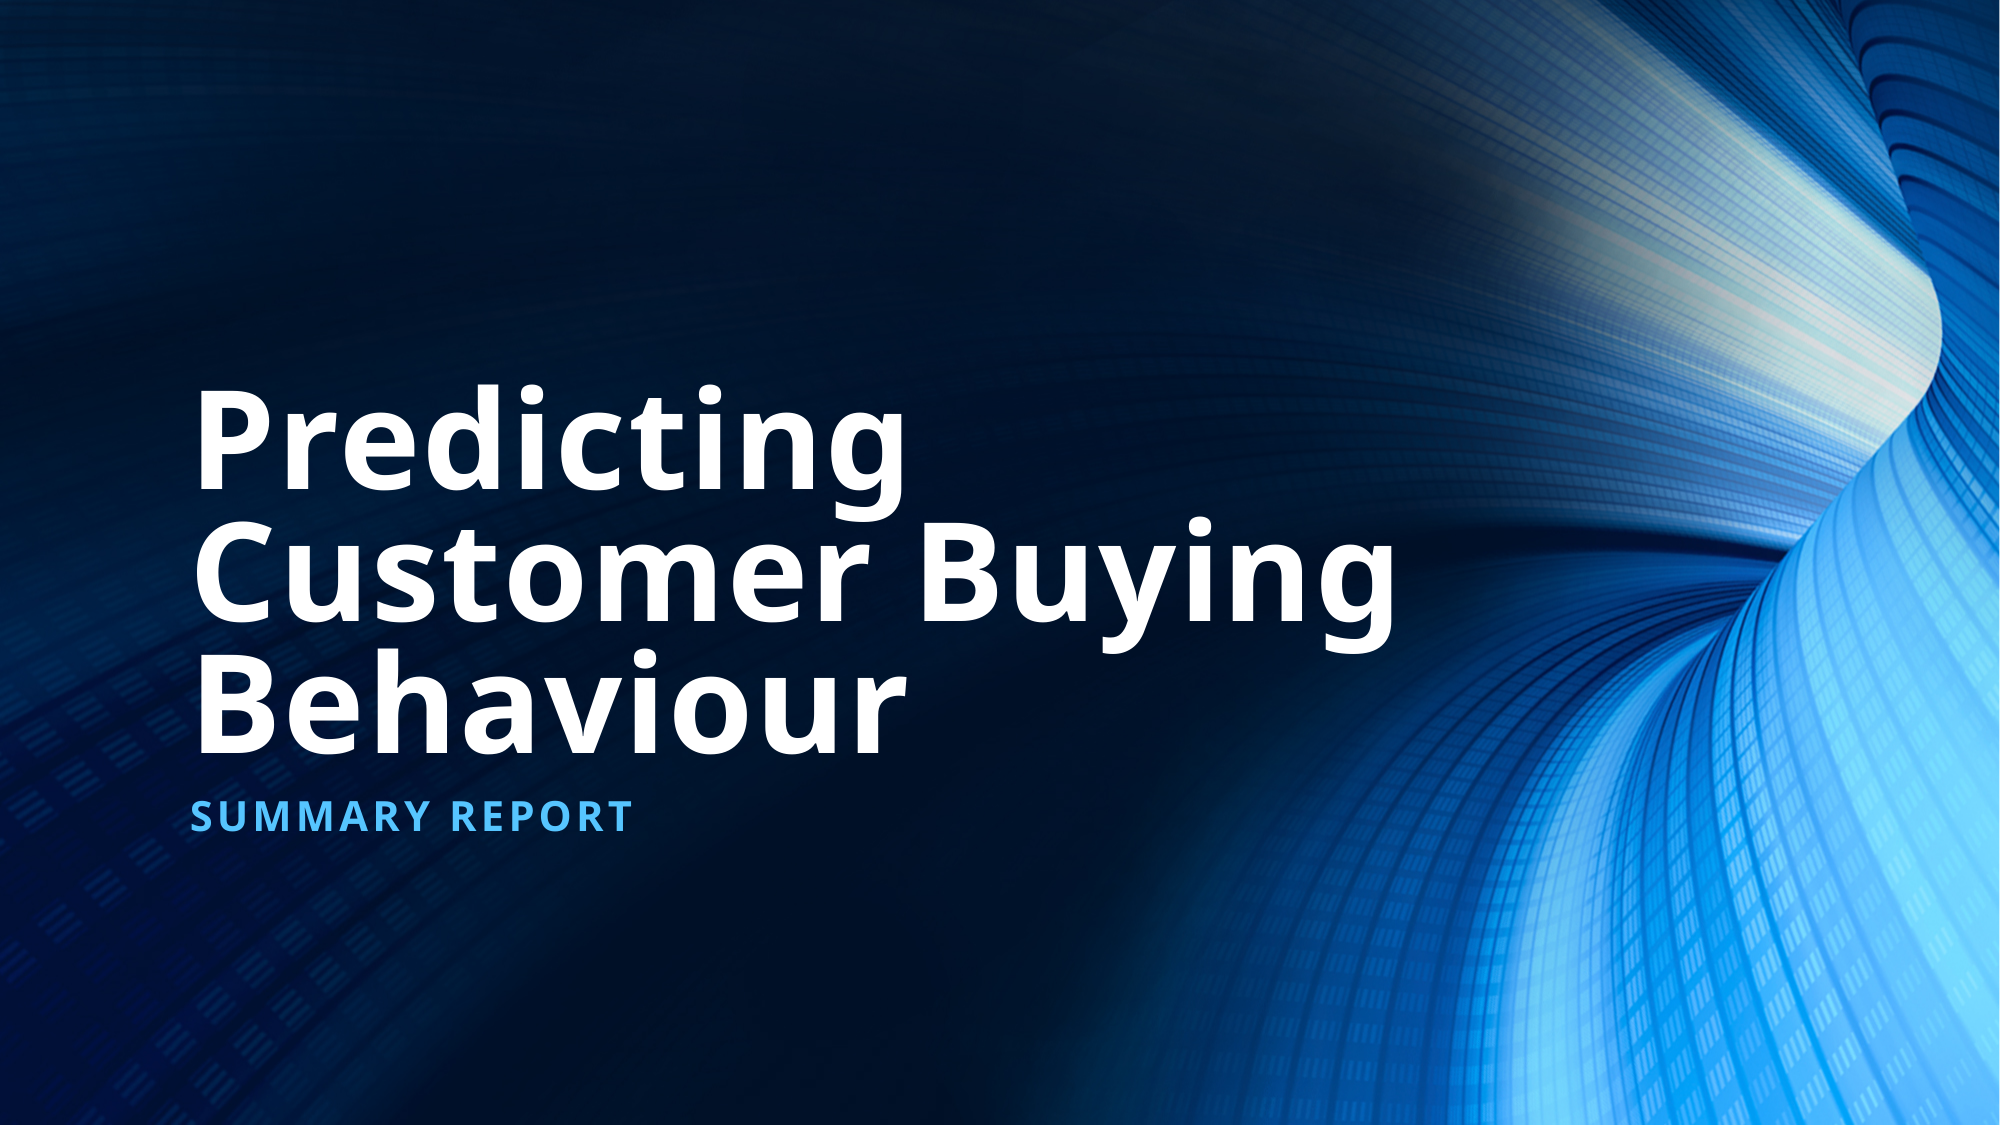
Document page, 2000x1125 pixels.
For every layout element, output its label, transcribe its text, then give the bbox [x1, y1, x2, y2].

picture [0, 0, 2000, 1125]
title Predicting Customer Buying Behaviour [174, 312, 1525, 787]
subtitle Summary Report [174, 787, 1525, 988]
